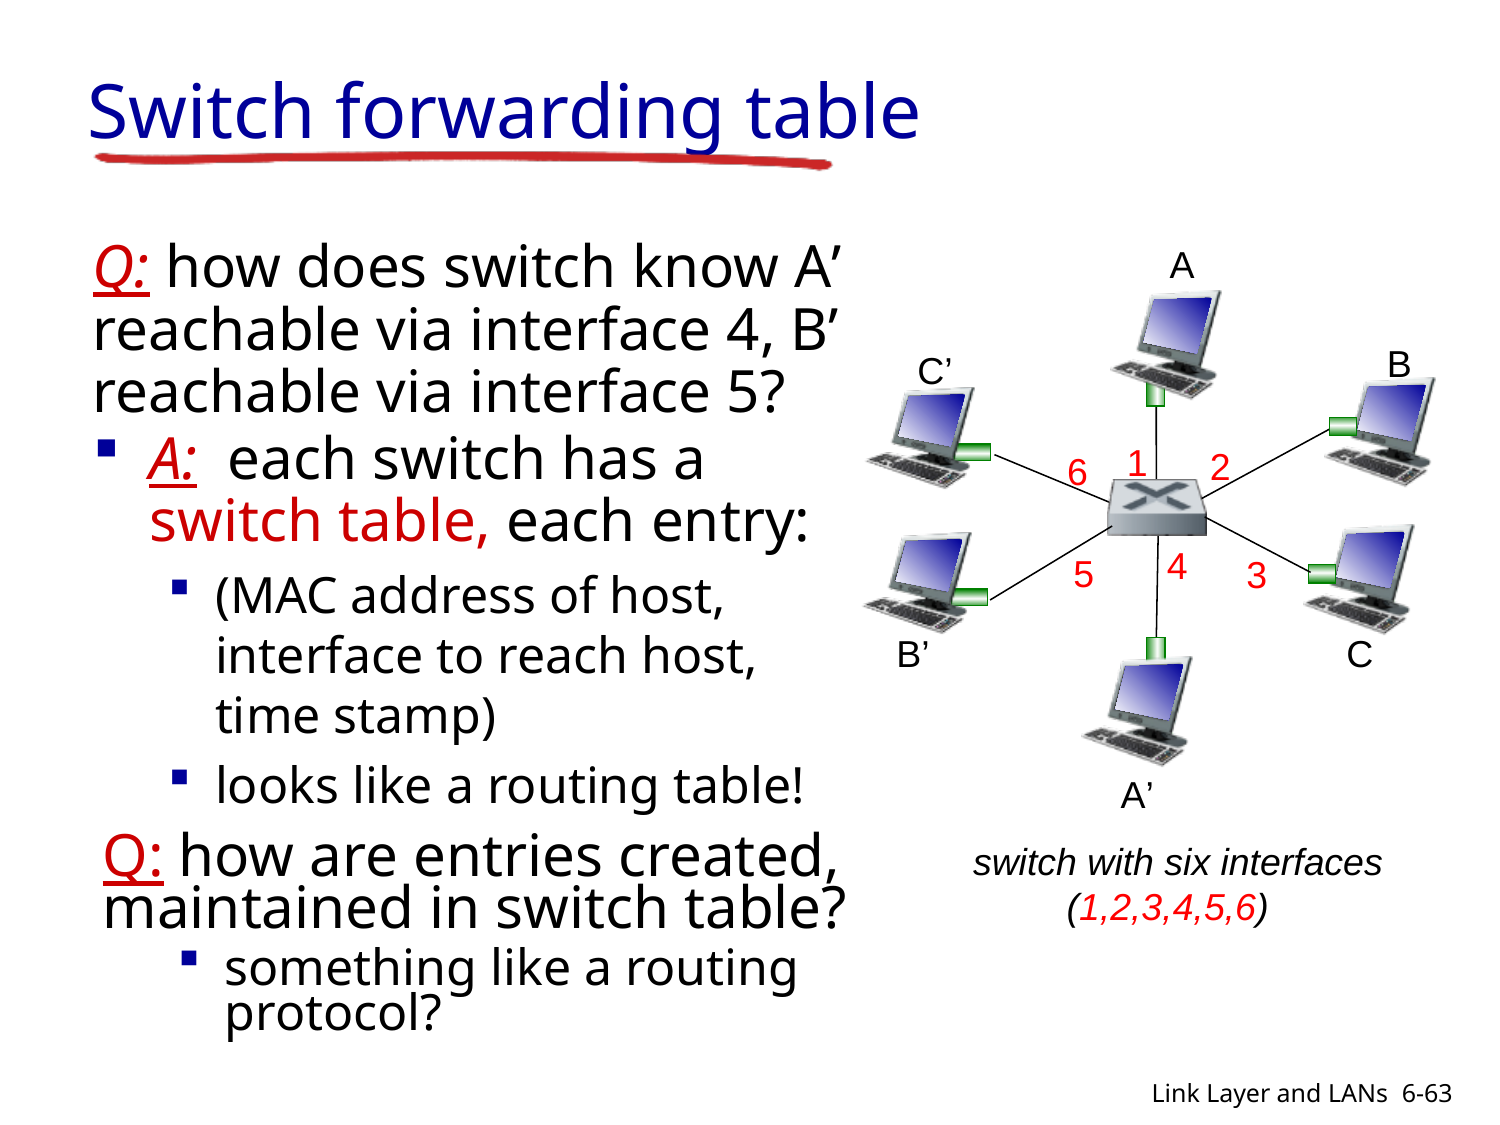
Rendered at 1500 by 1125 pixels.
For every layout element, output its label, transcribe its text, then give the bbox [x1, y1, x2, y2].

footer Link Layer and LANs [1045, 1069, 1404, 1110]
slide_number 6-63 [1387, 1069, 1478, 1115]
text_box A: each switch has a switch table, each entry: (MAC address of host, interface to reach host, time stamp) looks like a routing table! [78, 421, 832, 771]
picture [90, 147, 842, 177]
text_box Q: how are entries created, maintained in switch table? something like a routing protocol? [87, 827, 915, 1070]
list Q: how does switch know A’ reachable via interface 4, B’ reachable via interface 5? [77, 229, 879, 1018]
title Switch forwarding table [72, 14, 1348, 203]
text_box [837, 233, 1439, 937]
